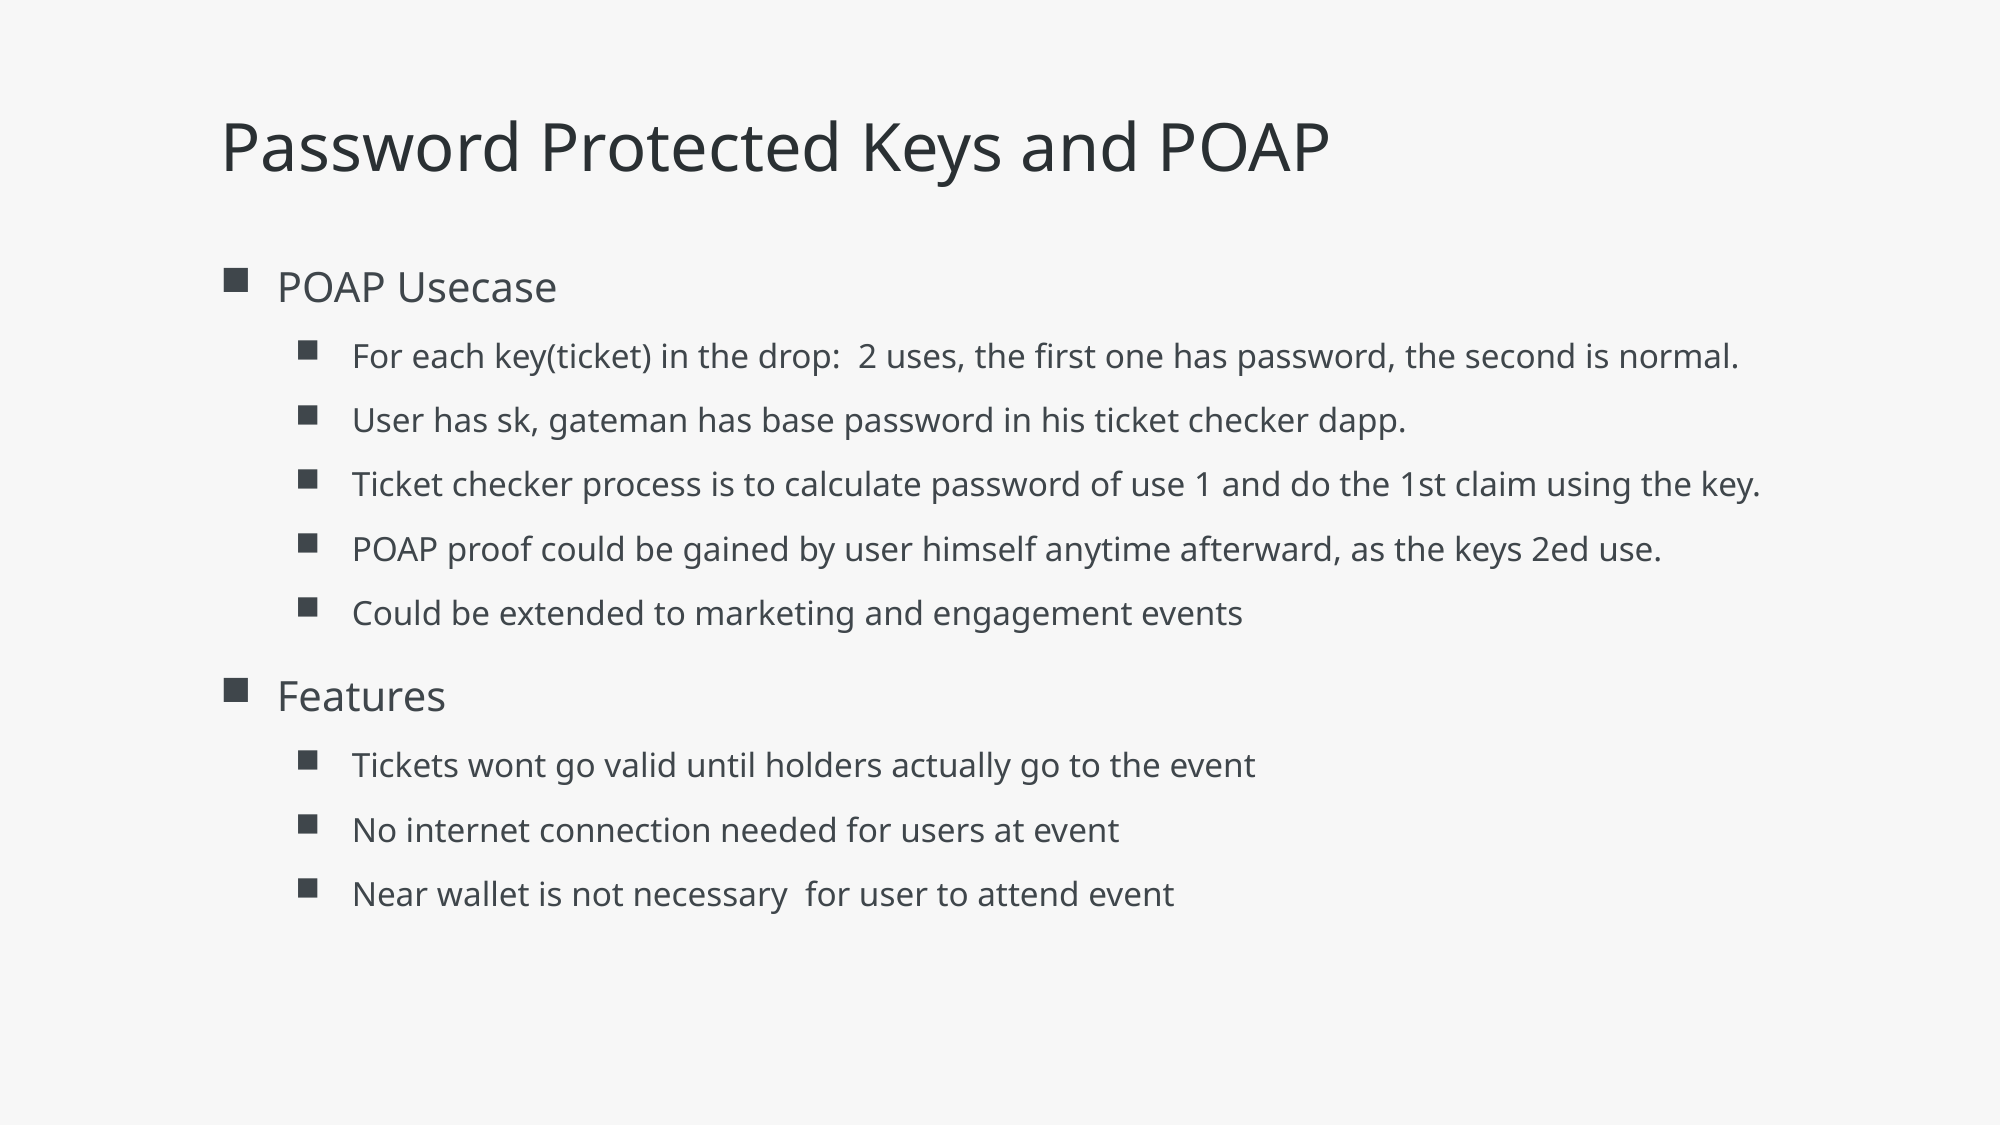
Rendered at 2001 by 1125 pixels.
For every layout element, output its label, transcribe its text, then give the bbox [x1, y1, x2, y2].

list POAP Usecase For each key(ticket) in the drop: 2 uses, the first one has password, the second is normal. User has sk, gateman has base password in his ticket checker dapp. Ticket checker process is to calculate password of use 1 and do the 1st claim using the key. POAP proof could be gained by user himself anytime afterward, as the keys 2ed use. Could be extended to marketing and engagement events Features Tickets wont go valid until holders actually go to the event No internet connection needed for users at event Near wallet is not necessary for user to attend event [205, 235, 1795, 1031]
title Password Protected Keys and POAP [205, 72, 1795, 209]
